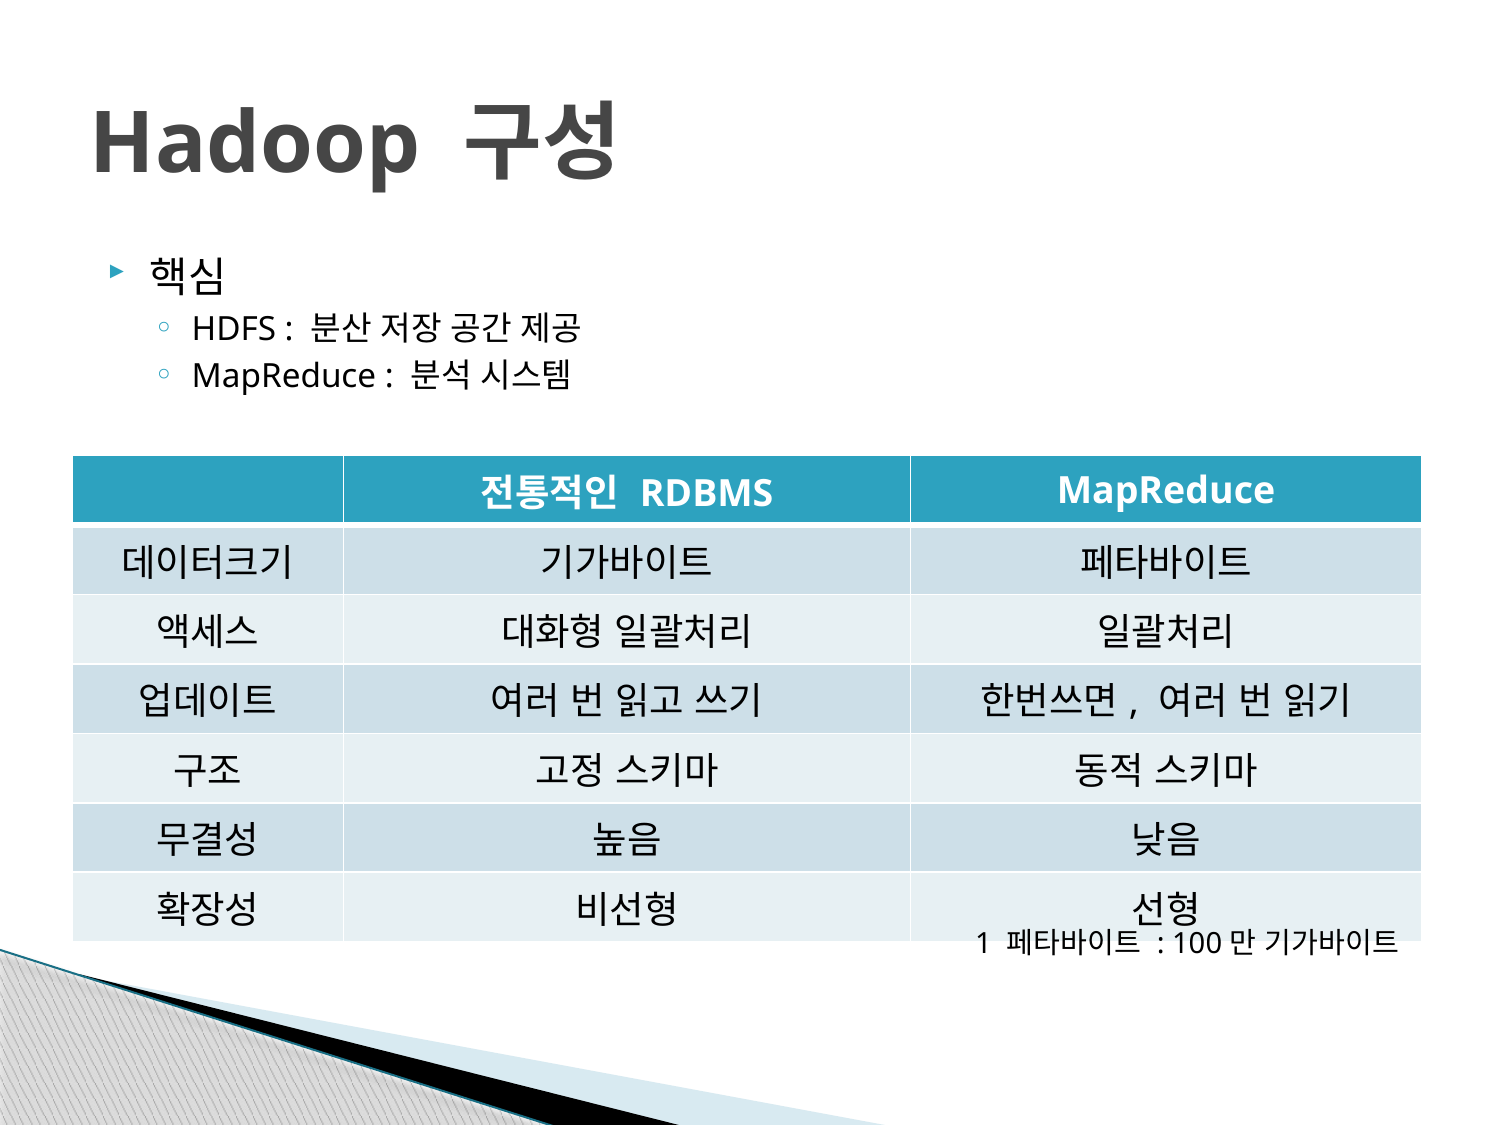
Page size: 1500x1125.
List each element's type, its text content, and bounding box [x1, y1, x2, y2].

table_cell 업데이트 [73, 665, 343, 733]
table_cell 일괄처리 [911, 595, 1421, 663]
table_cell 데이터크기 [73, 528, 343, 594]
table_cell 선형 [911, 873, 1421, 941]
table_cell 고정 스키마 [344, 734, 910, 802]
text_box 핵심 HDFS : 분산 저장 공간 제공 MapReduce : 분석 시스템 [74, 242, 1425, 527]
table_cell 높음 [344, 804, 910, 871]
table_cell 페타바이트 [911, 528, 1421, 594]
table_cell 무결성 [73, 804, 343, 871]
table_cell 비선형 [344, 873, 910, 941]
table_cell 확장성 [73, 873, 343, 941]
table_cell 동적 스키마 [911, 734, 1421, 802]
table_cell 대화형 일괄처리 [344, 595, 910, 663]
table_cell 한번쓰면, 여러 번 읽기 [911, 665, 1421, 733]
table_cell 액세스 [73, 595, 343, 663]
title Hadoop 구성 [75, 45, 1425, 233]
table_cell 구조 [73, 734, 343, 802]
table_cell 낮음 [911, 804, 1421, 871]
table_cell 여러 번 읽고 쓰기 [344, 665, 910, 733]
text_box 1 페타바이트 : 100만 기가바이트 [960, 916, 1415, 967]
table_cell 기가바이트 [344, 528, 910, 594]
